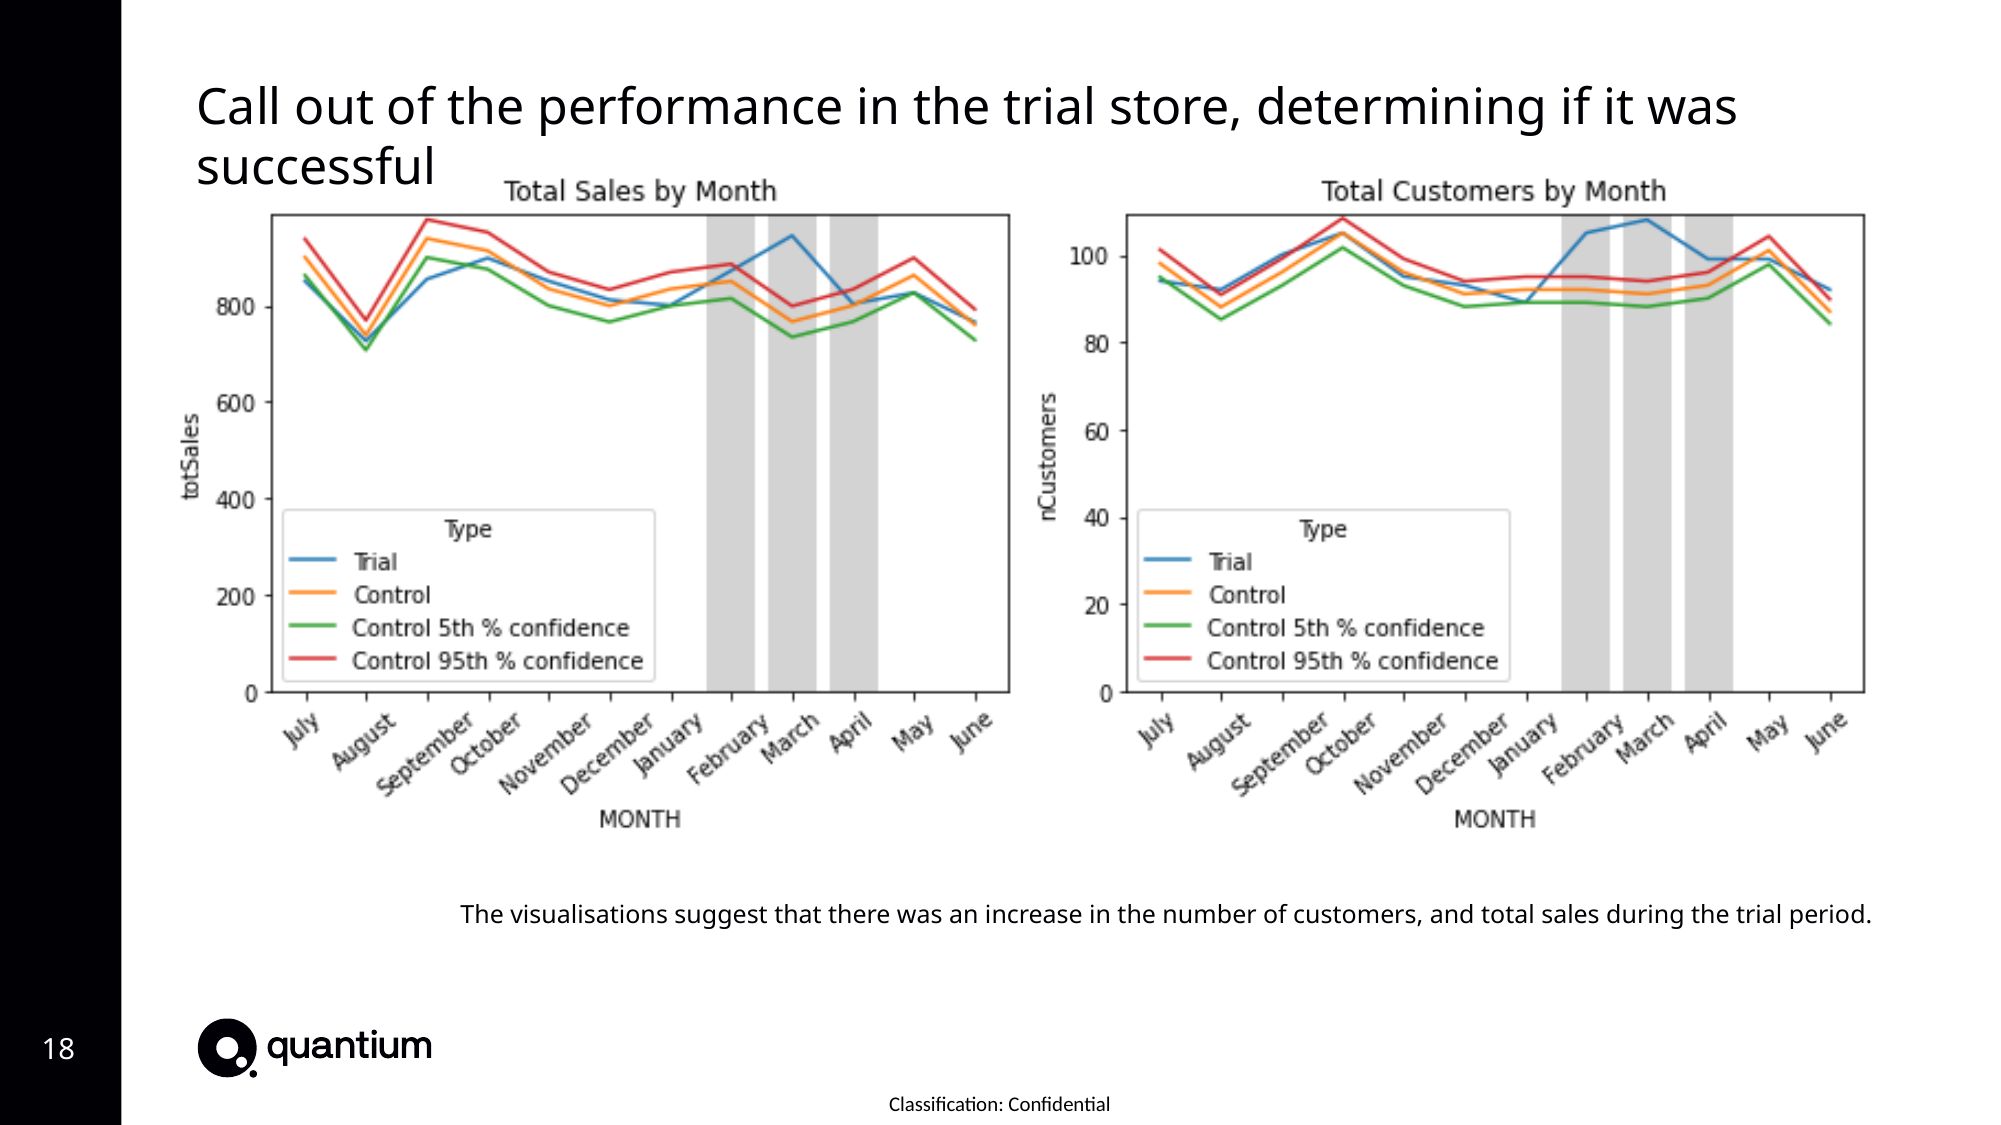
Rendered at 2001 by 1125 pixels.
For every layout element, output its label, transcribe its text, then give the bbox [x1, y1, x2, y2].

list Call out of the performance in the trial store, determining if it was successful [196, 74, 1916, 210]
text_box The visualisations suggest that there was an increase in the number of customers, and total sales during the trial period. [460, 898, 1755, 991]
picture [168, 164, 1879, 849]
